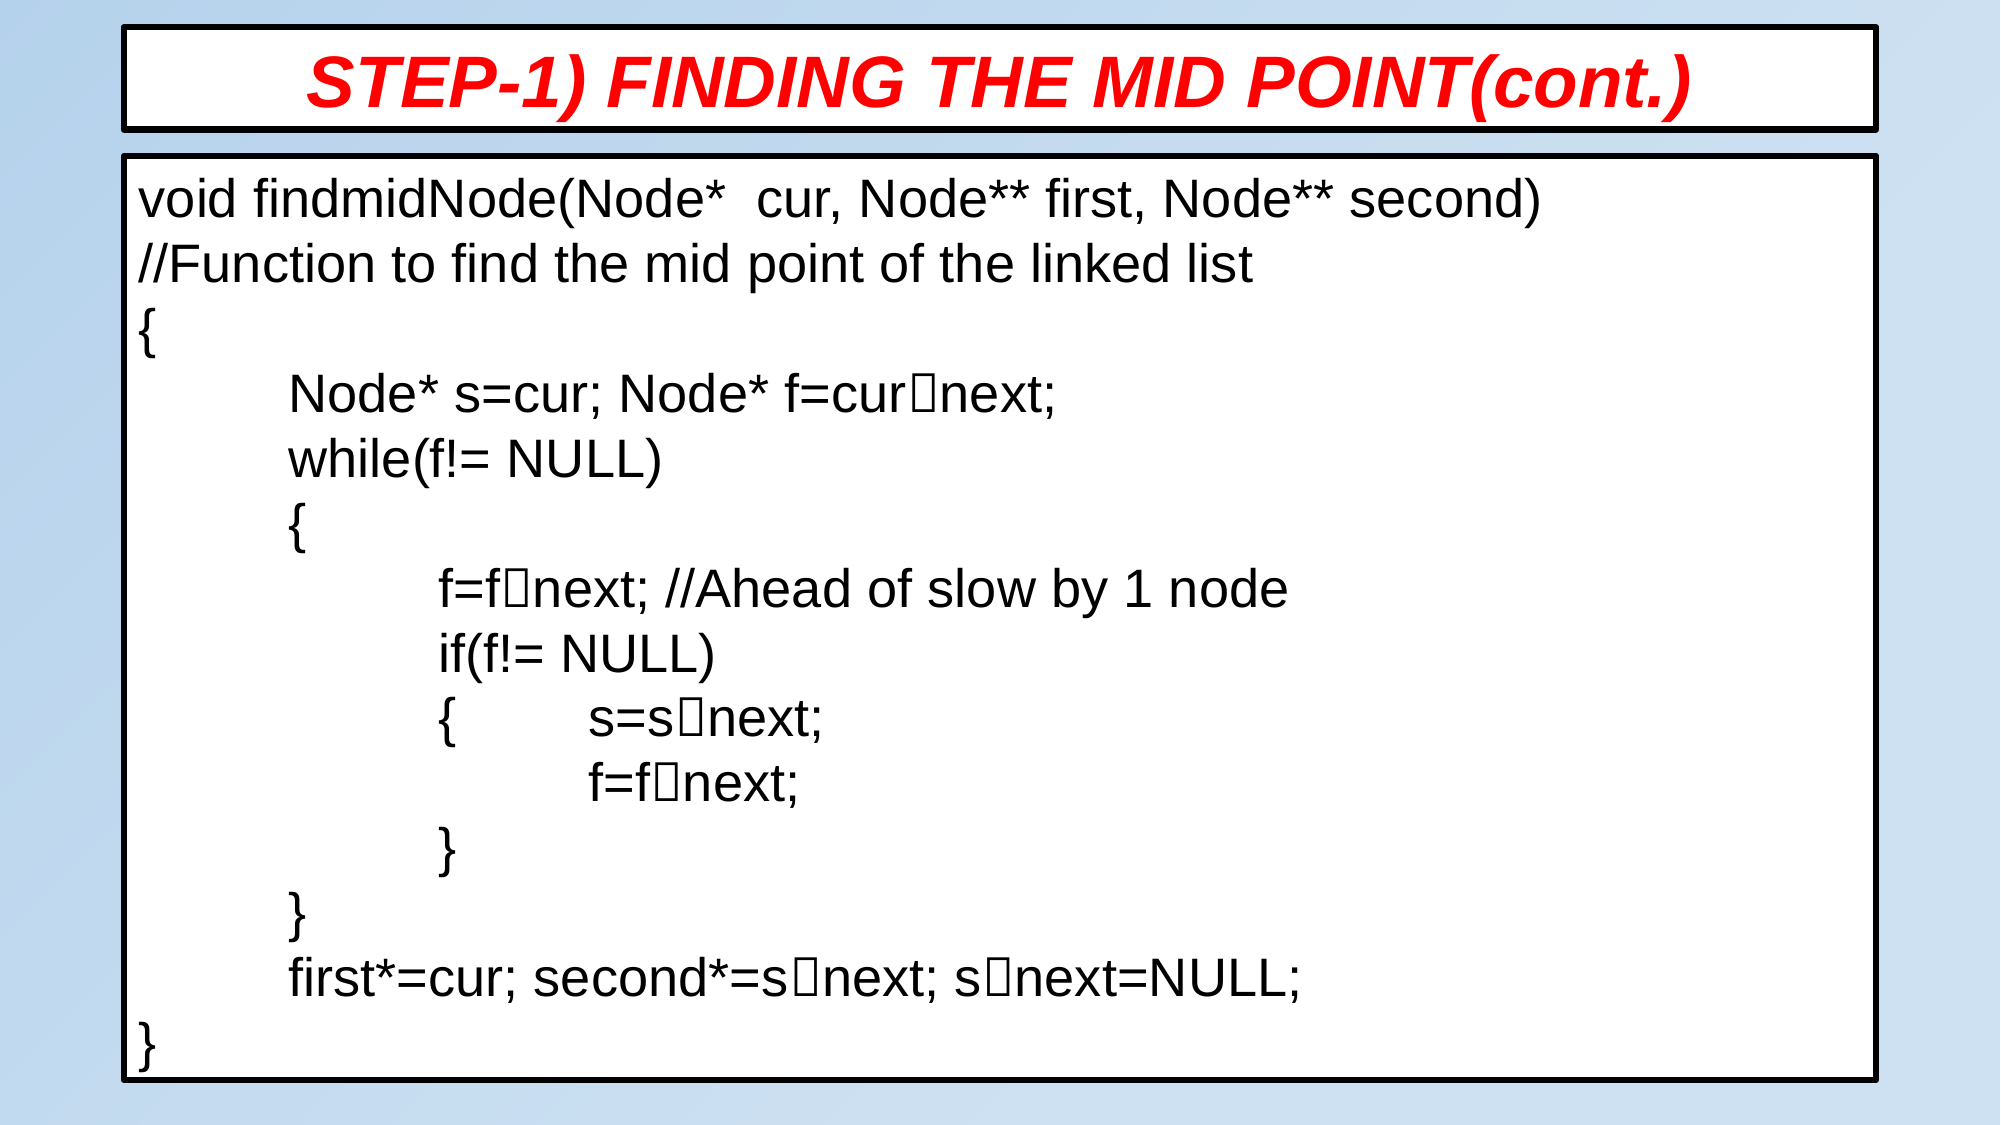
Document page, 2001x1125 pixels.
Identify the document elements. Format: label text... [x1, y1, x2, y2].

text_box void findmidNode(Node* cur, Node** first, Node** second) //Function to find the mid point of the linked list { Node* s=cur; Node* f=curnext; while(f!= NULL) { f=fnext; //Ahead of slow by 1 node if(f!= NULL) { s=snext; f=fnext; } } first*=cur; second*=snext; snext=NULL; } [123, 155, 1876, 1080]
text_box STEP-1) FINDING THE MID POINT(cont.) [123, 27, 1876, 130]
